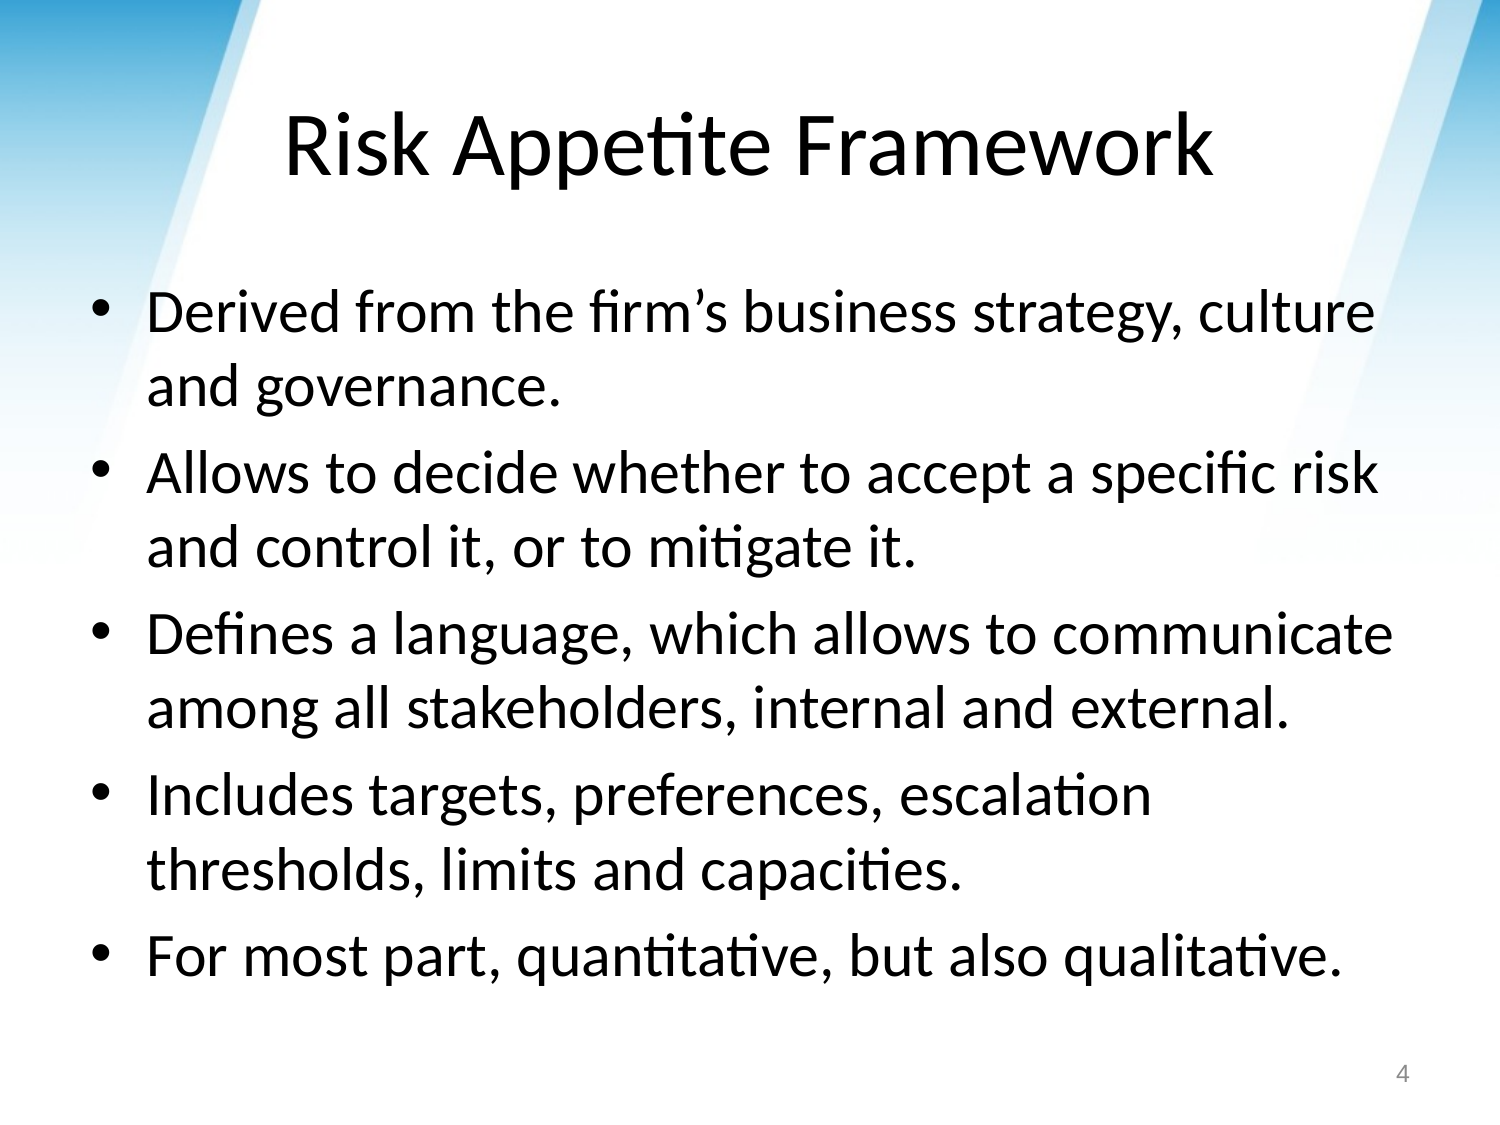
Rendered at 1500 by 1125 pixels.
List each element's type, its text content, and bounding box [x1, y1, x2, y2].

picture [0, 0, 1500, 771]
slide_number 4 [1074, 1042, 1425, 1103]
list Derived from the firm’s business strategy, culture and governance. Allows to decide whether to accept a specific risk and control it, or to mitigate it. Defines a language, which allows to communicate among all stakeholders, internal and external. Includes targets, preferences, escalation thresholds, limits and capacities. For most part, quantitative, but also qualitative. [75, 262, 1425, 1005]
title Risk Appetite Framework [75, 45, 1425, 233]
